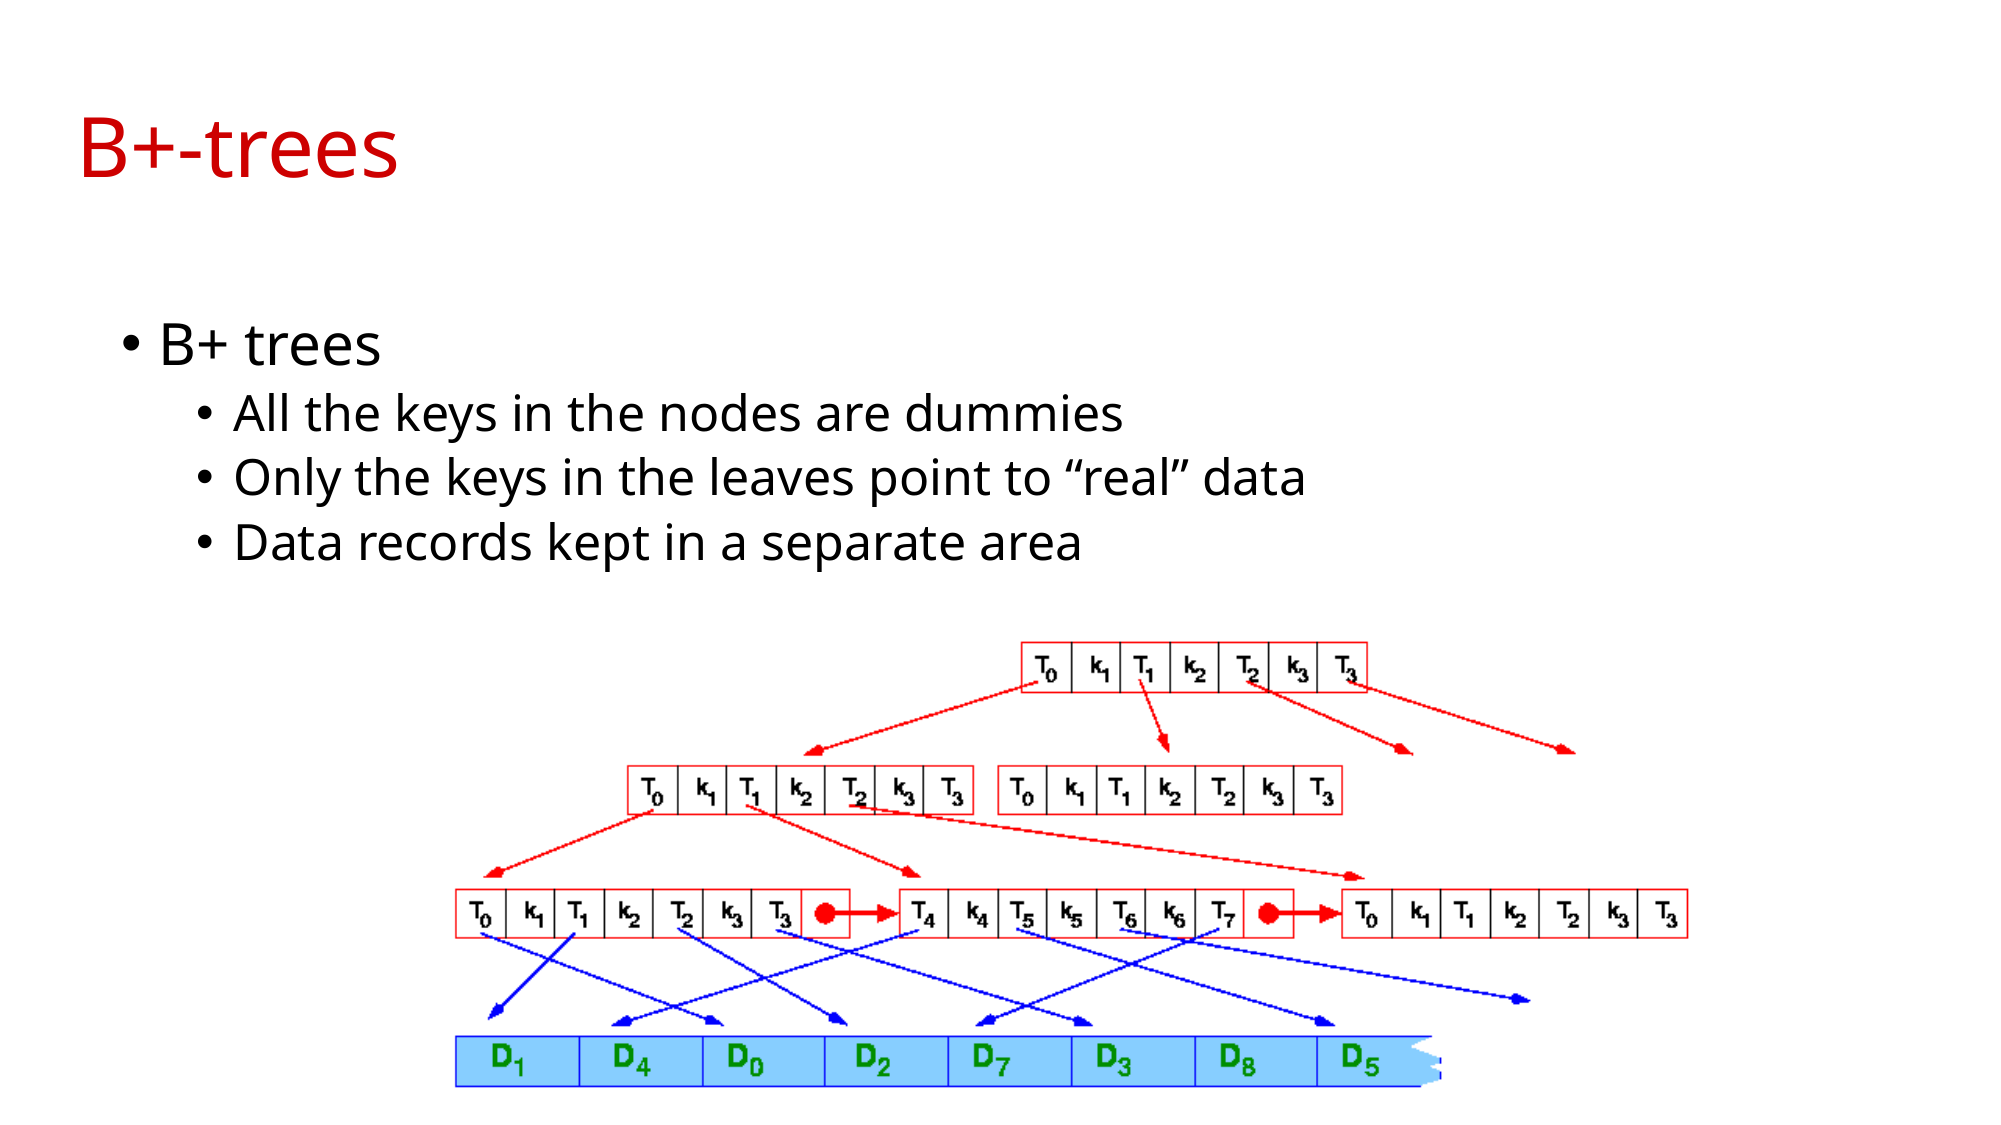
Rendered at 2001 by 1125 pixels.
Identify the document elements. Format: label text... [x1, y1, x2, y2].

title B+-trees [61, 41, 1787, 259]
list B+ trees All the keys in the nodes are dummies Only the keys in the leaves point to “real” data Data records kept in a separate area [105, 307, 1831, 1022]
picture [432, 631, 2000, 1125]
